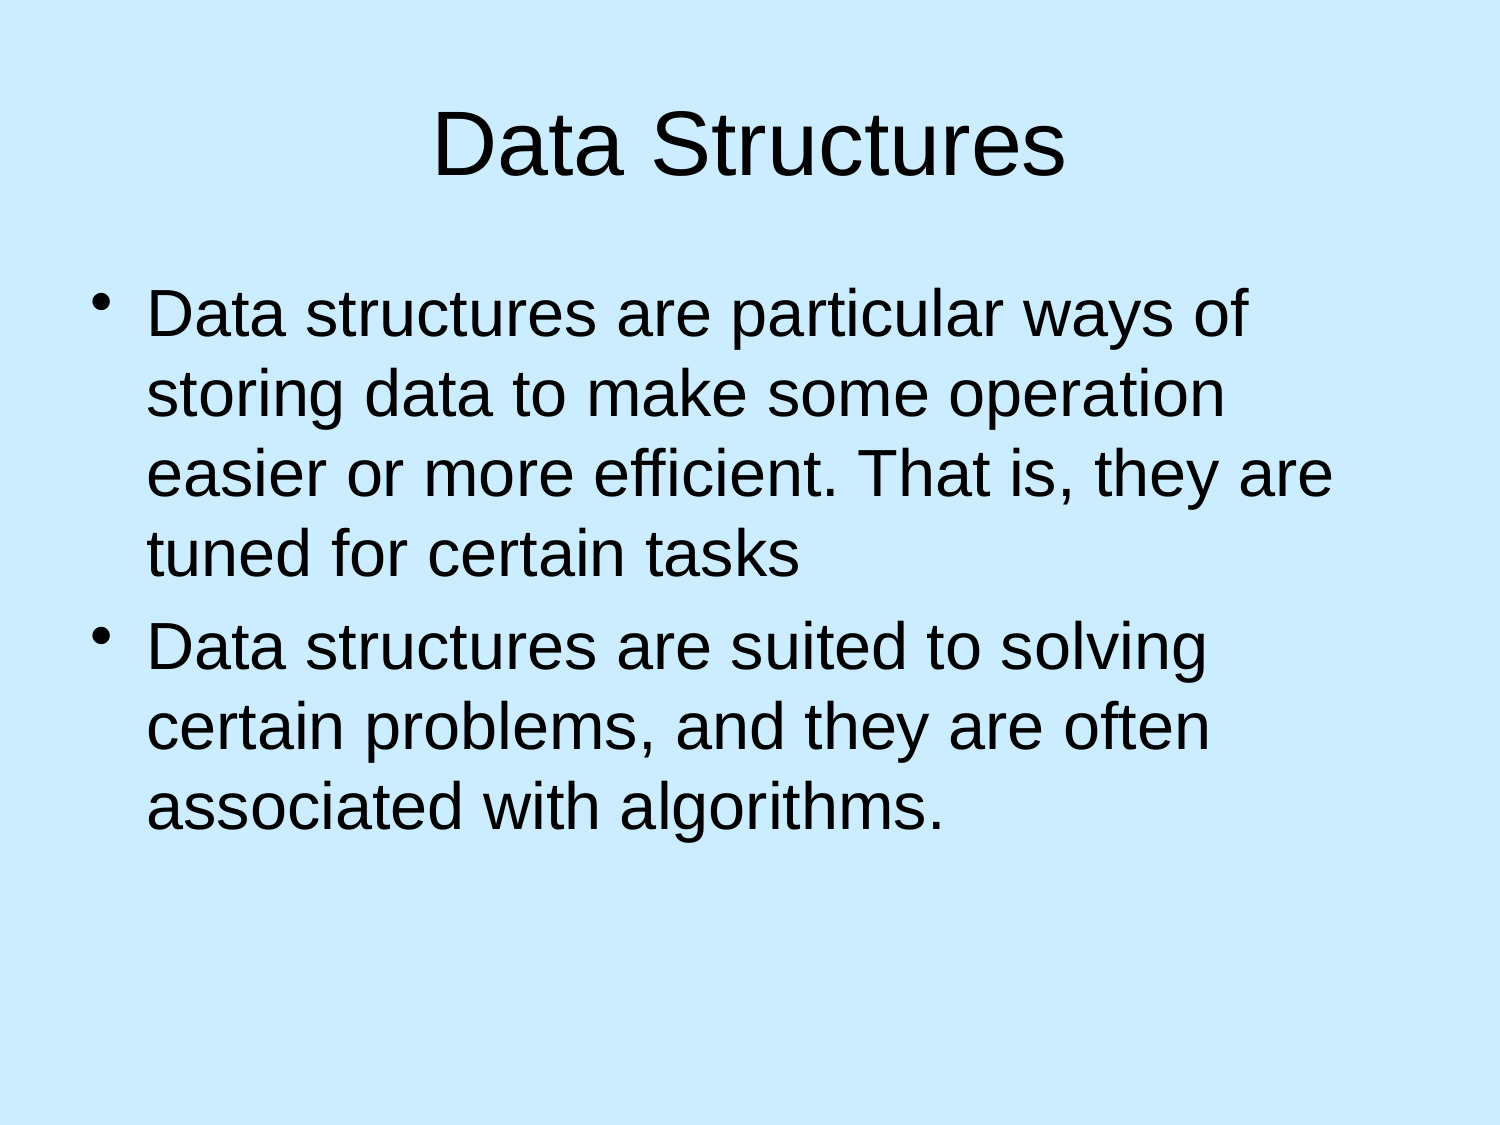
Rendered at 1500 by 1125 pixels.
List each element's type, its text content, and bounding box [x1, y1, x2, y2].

title Data Structures [75, 45, 1425, 233]
list Data structures are particular ways of storing data to make some operation easier or more efficient. That is, they are tuned for certain tasks Data structures are suited to solving certain problems, and they are often associated with algorithms. [75, 262, 1425, 1005]
